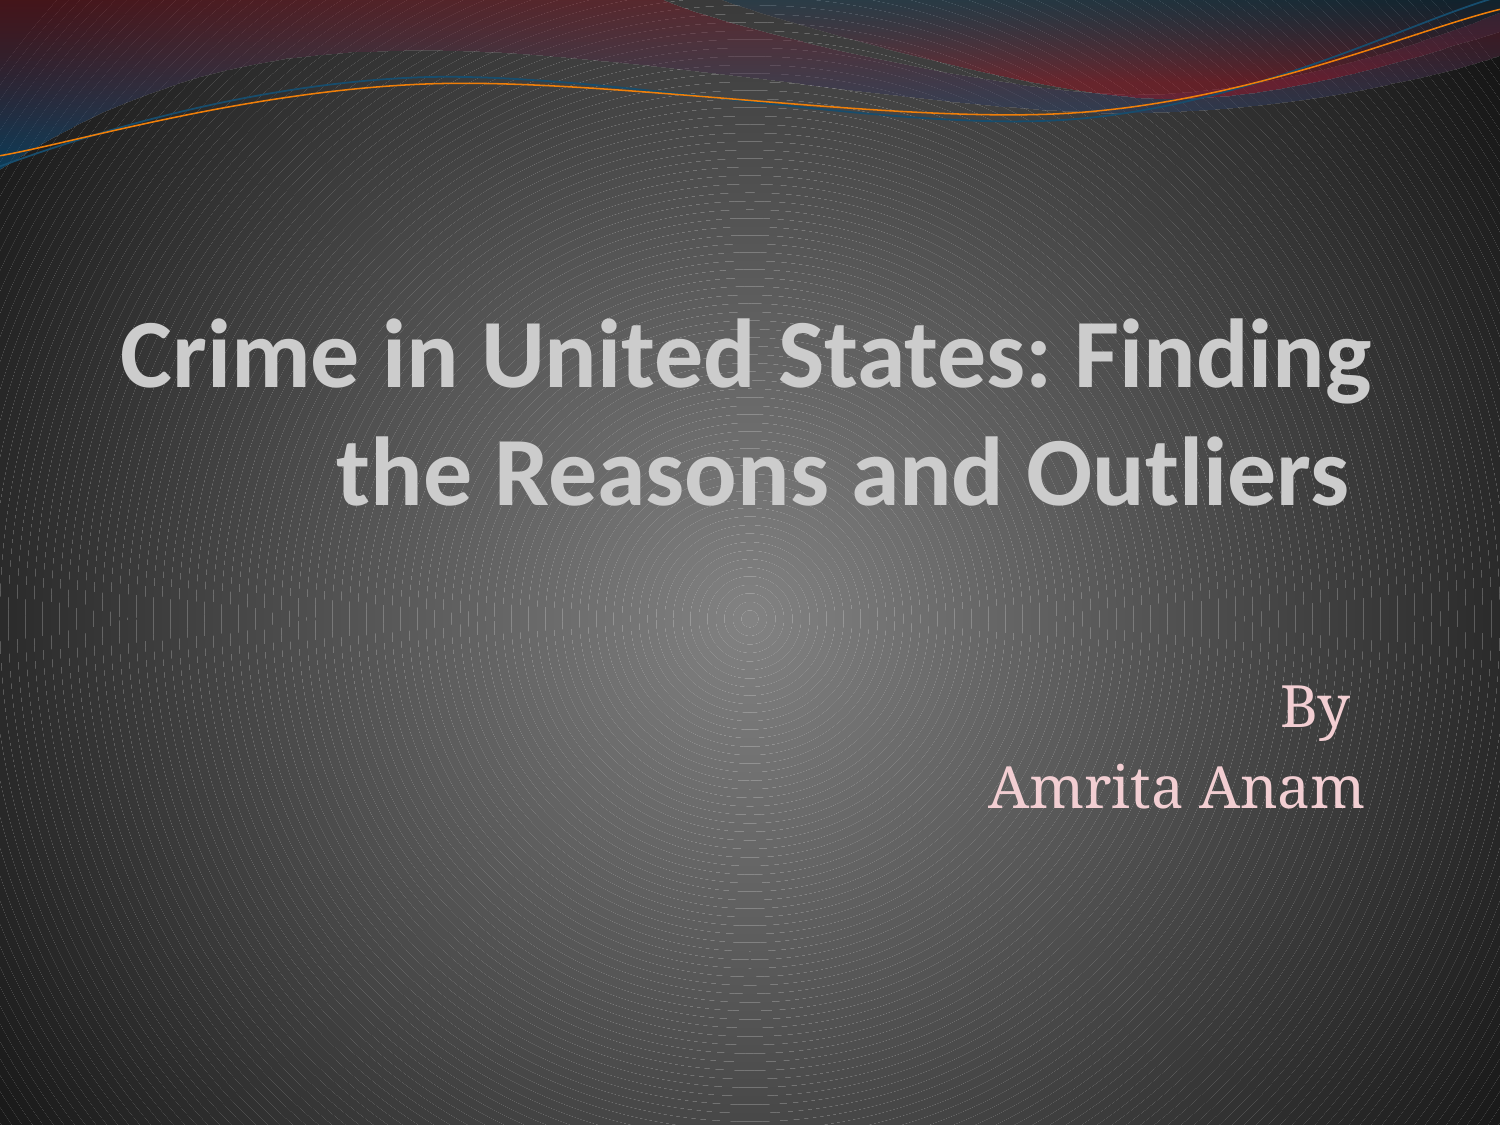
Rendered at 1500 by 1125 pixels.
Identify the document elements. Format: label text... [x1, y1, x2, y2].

title Crime in United States: Finding the Reasons and Outliers [87, 224, 1376, 525]
subtitle By Amrita Anam [87, 661, 1376, 949]
